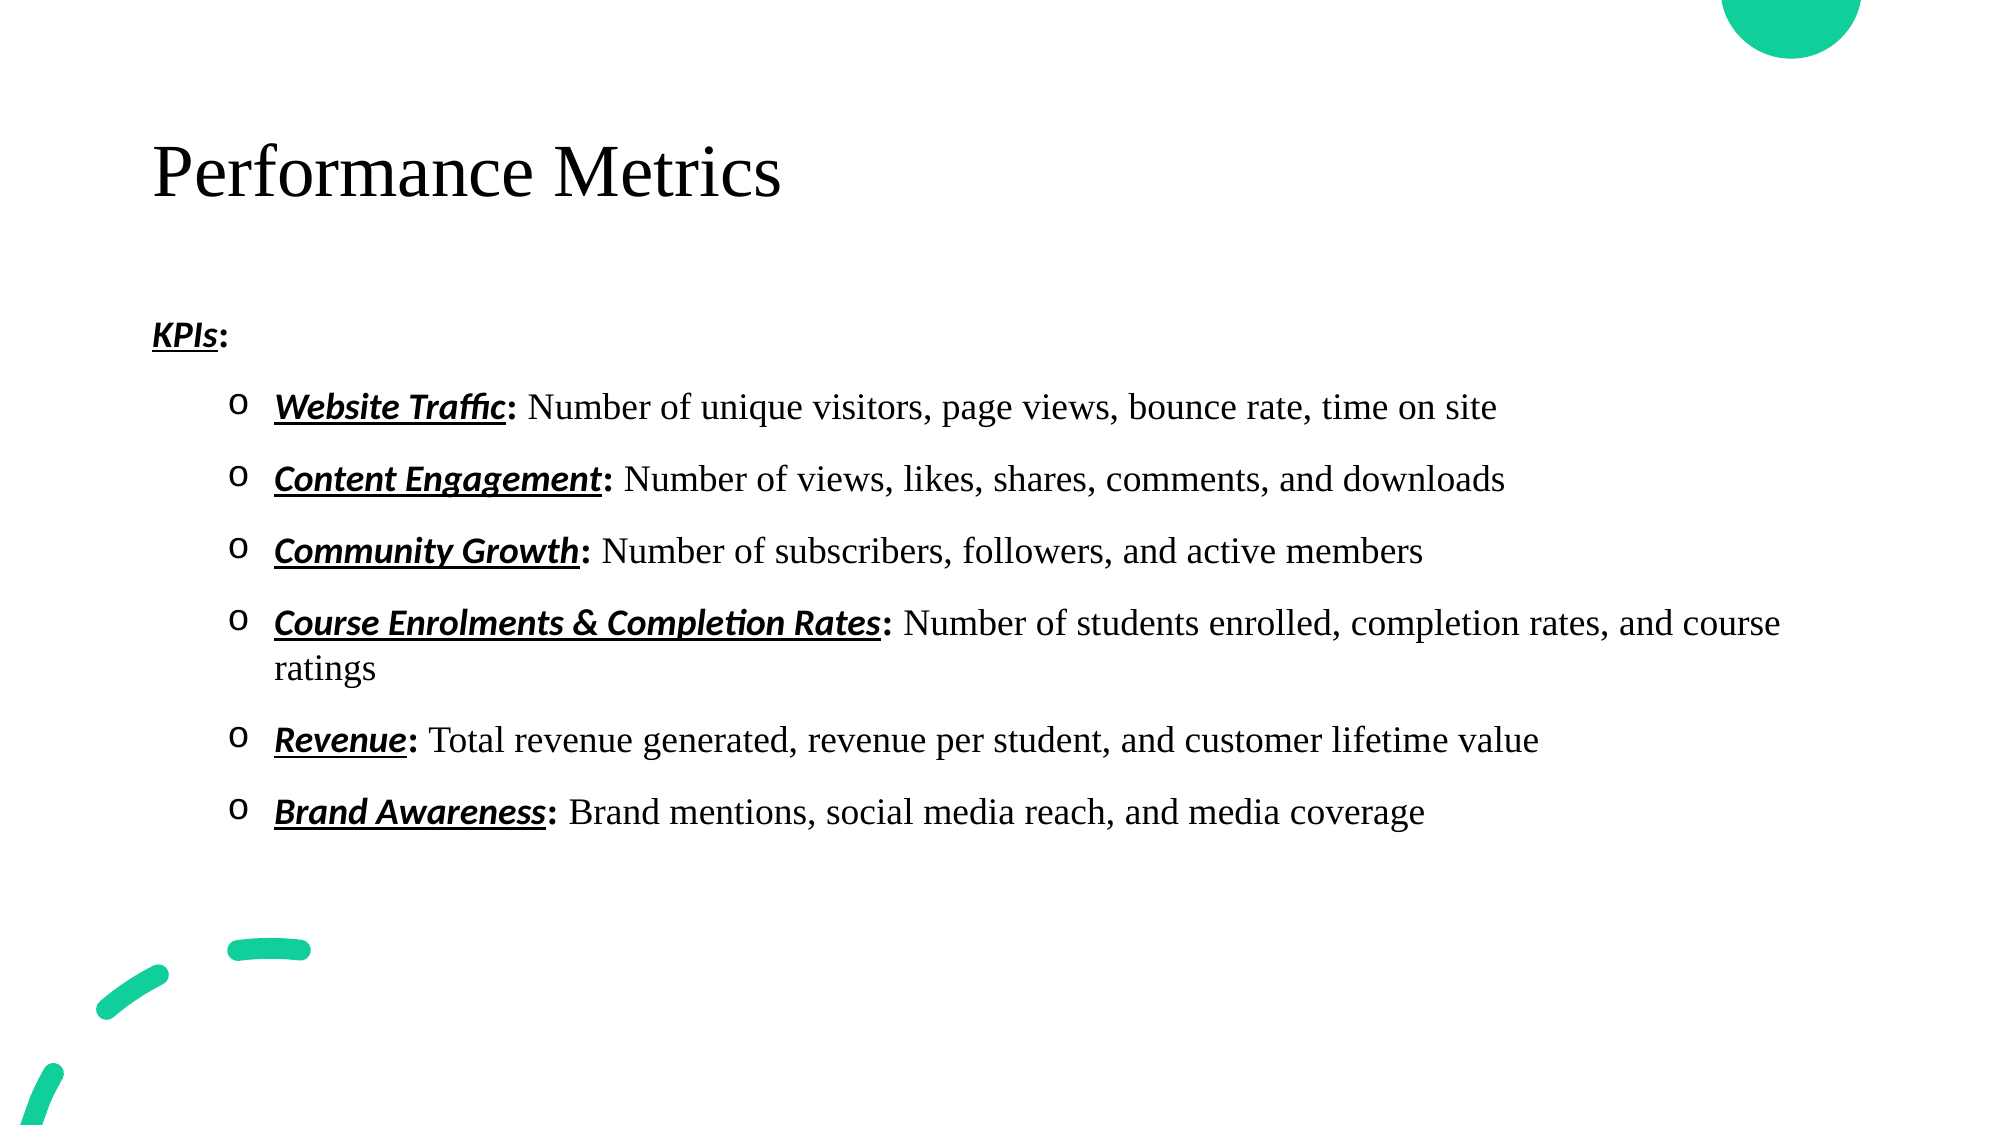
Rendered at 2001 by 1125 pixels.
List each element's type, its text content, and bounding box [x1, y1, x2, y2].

list KPIs: Website Traffic: Number of unique visitors, page views, bounce rate, time on site Content Engagement: Number of views, likes, shares, comments, and downloads Community Growth: Number of subscribers, followers, and active members Course Enrolments & Completion Rates: Number of students enrolled, completion rates, and course ratings Revenue: Total revenue generated, revenue per student, and customer lifetime value Brand Awareness: Brand mentions, social media reach, and media coverage [137, 299, 1863, 897]
title Performance Metrics [137, 63, 1863, 281]
